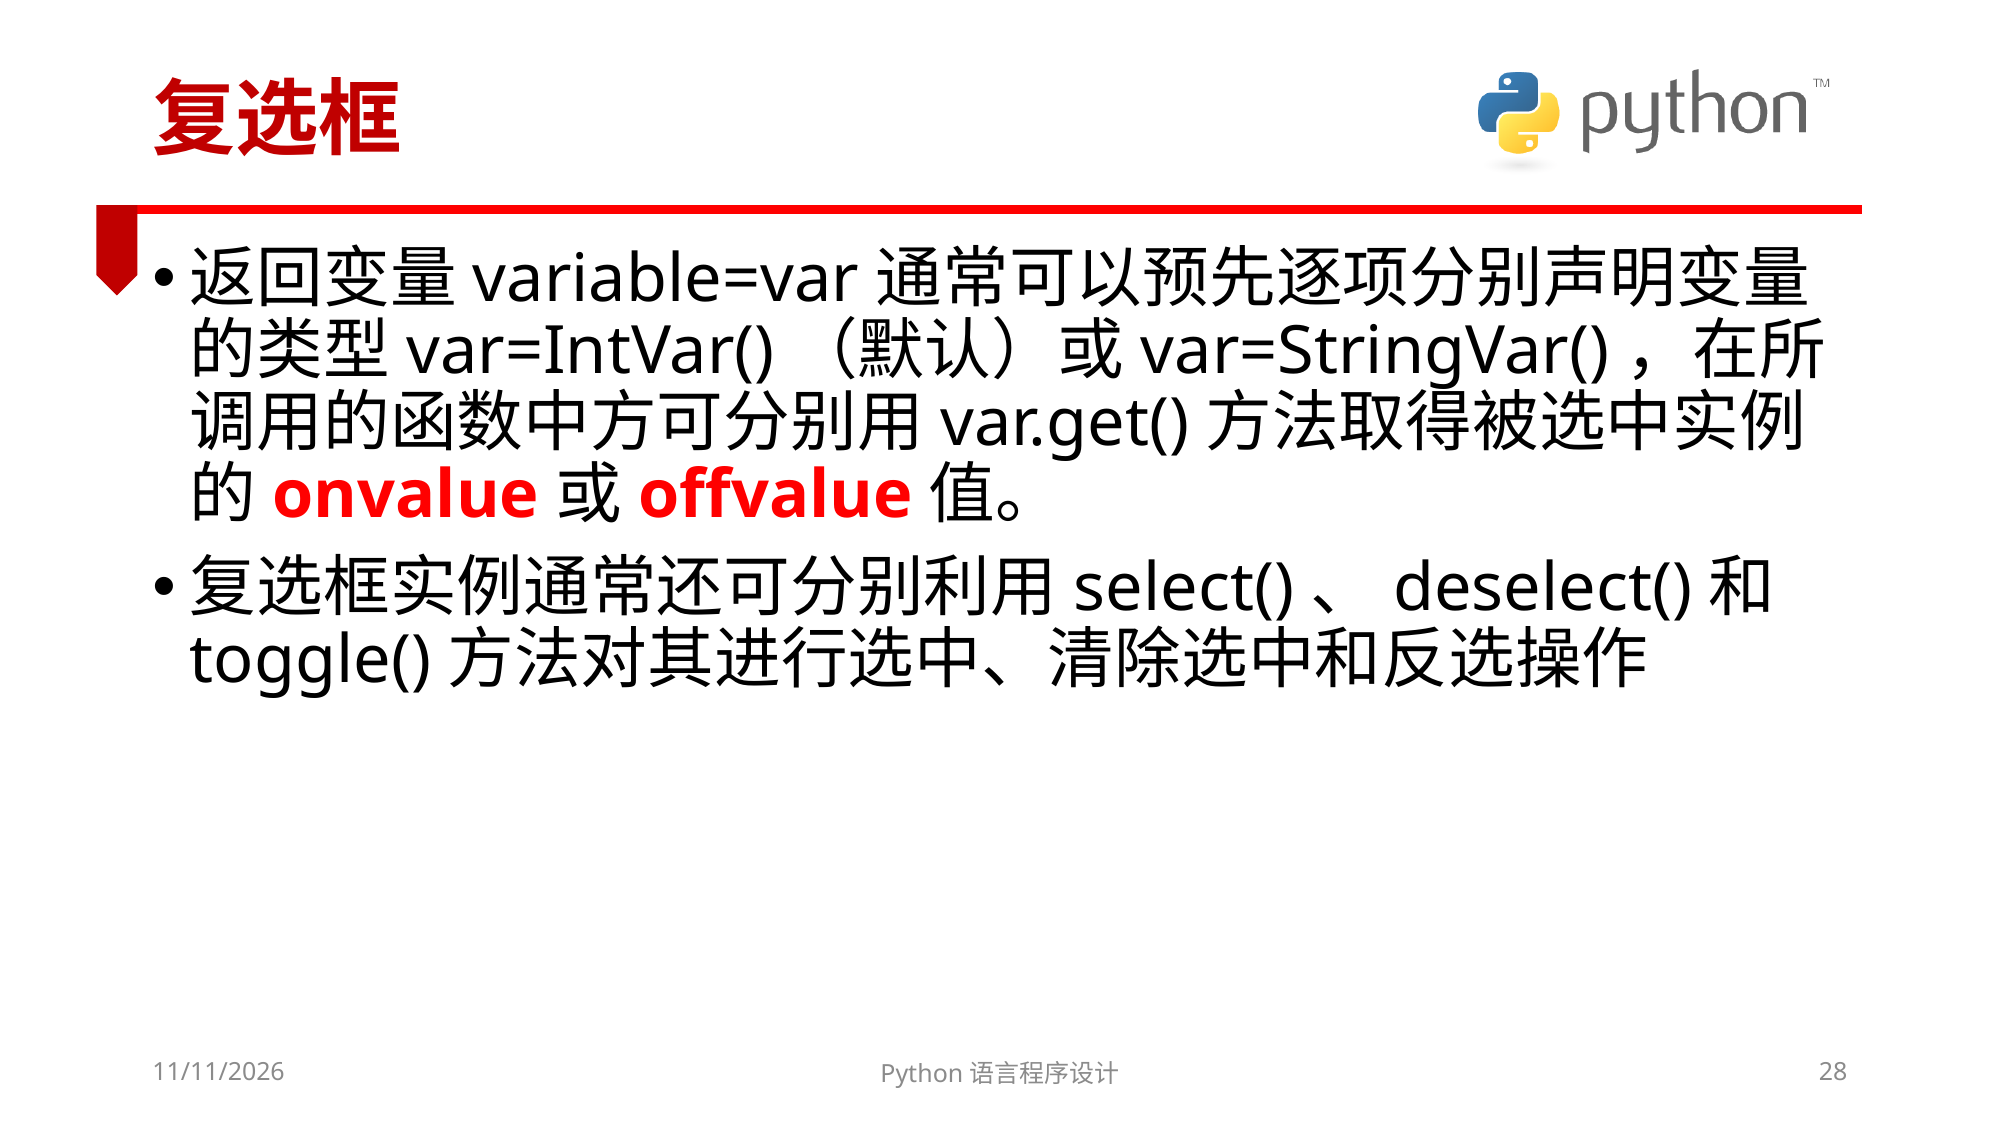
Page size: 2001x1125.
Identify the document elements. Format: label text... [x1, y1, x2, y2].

footer Python语言程序设计 [662, 1042, 1338, 1103]
list 返回变量variable=var通常可以预先逐项分别声明变量的类型var=IntVar()（默认）或var=StringVar()，在所调用的函数中方可分别用var.get()方法取得被选中实例的onvalue或offvalue值。 复选框实例通常还可分别利用select()、deselect()和toggle()方法对其进行选中、清除选中和反选操作 [137, 236, 1863, 1014]
picture [1419, 47, 1863, 197]
slide_number 28 [1412, 1042, 1863, 1103]
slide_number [137, 1042, 588, 1103]
title 复选框 [137, 53, 1436, 191]
